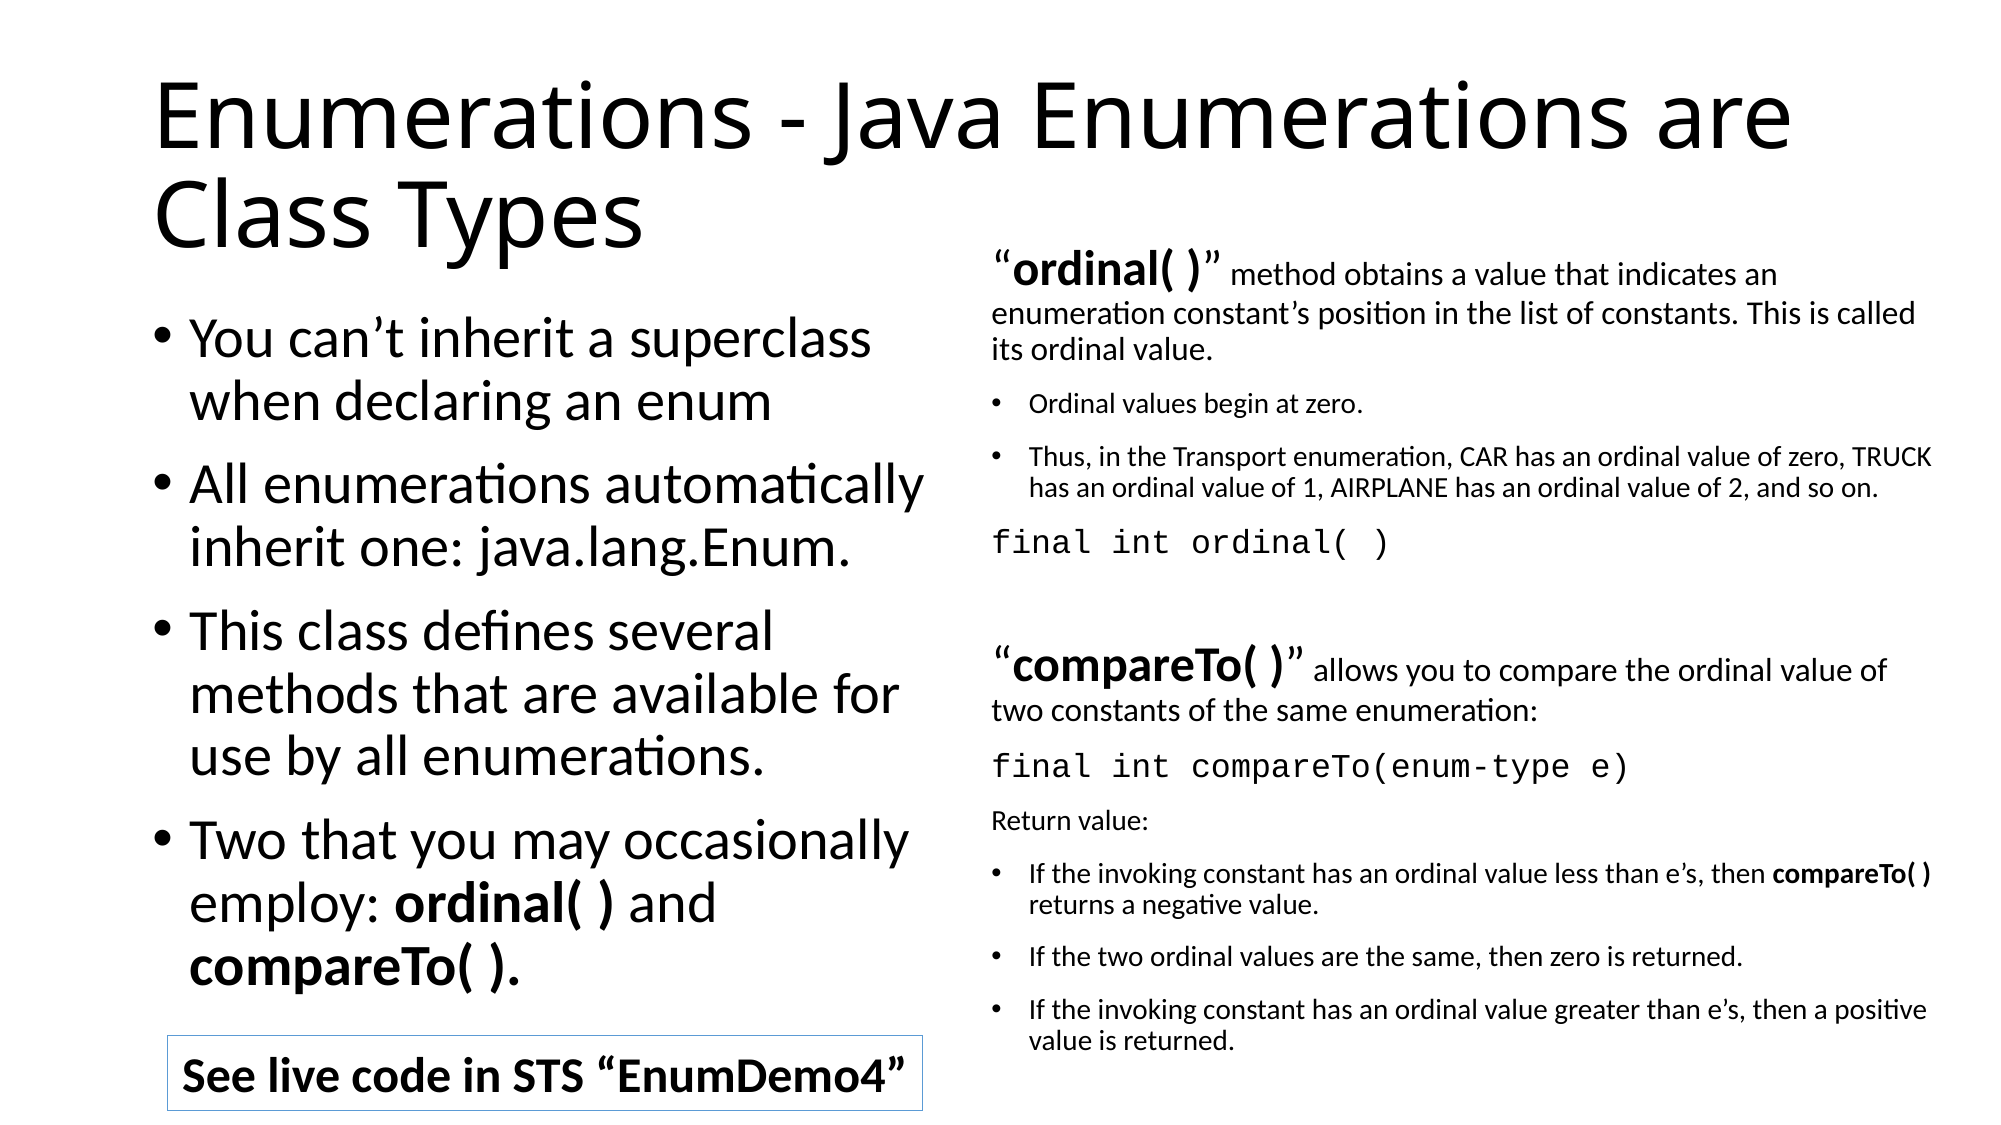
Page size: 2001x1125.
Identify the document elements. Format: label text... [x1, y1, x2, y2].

text_box “ordinal( )” method obtains a value that indicates an enumeration constant’s position in the list of constants. This is called its ordinal value. Ordinal values begin at zero. Thus, in the Transport enumeration, CAR has an ordinal value of zero, TRUCK has an ordinal value of 1, AIRPLANE has an ordinal value of 2, and so on. final int ordinal( ) “compareTo( )” allows you to compare the ordinal value of two constants of the same enumeration: final int compareTo(enum-type e) Return value: If the invoking constant has an ordinal value less than e’s, then compareTo( ) returns a negative value. If the two ordinal values are the same, then zero is returned. If the invoking constant has an ordinal value greater than e’s, then a positive value is returned. [976, 234, 1957, 1067]
text_box See live code in STS “EnumDemo4” [167, 1035, 923, 1111]
list You can’t inherit a superclass when declaring an enum All enumerations automatically inherit one: java.lang.Enum. This class defines several methods that are available for use by all enumerations. Two that you may occasionally employ: ordinal( ) and compareTo( ). [137, 299, 976, 1014]
title Enumerations - Java Enumerations are Class Types [137, 59, 1863, 278]
